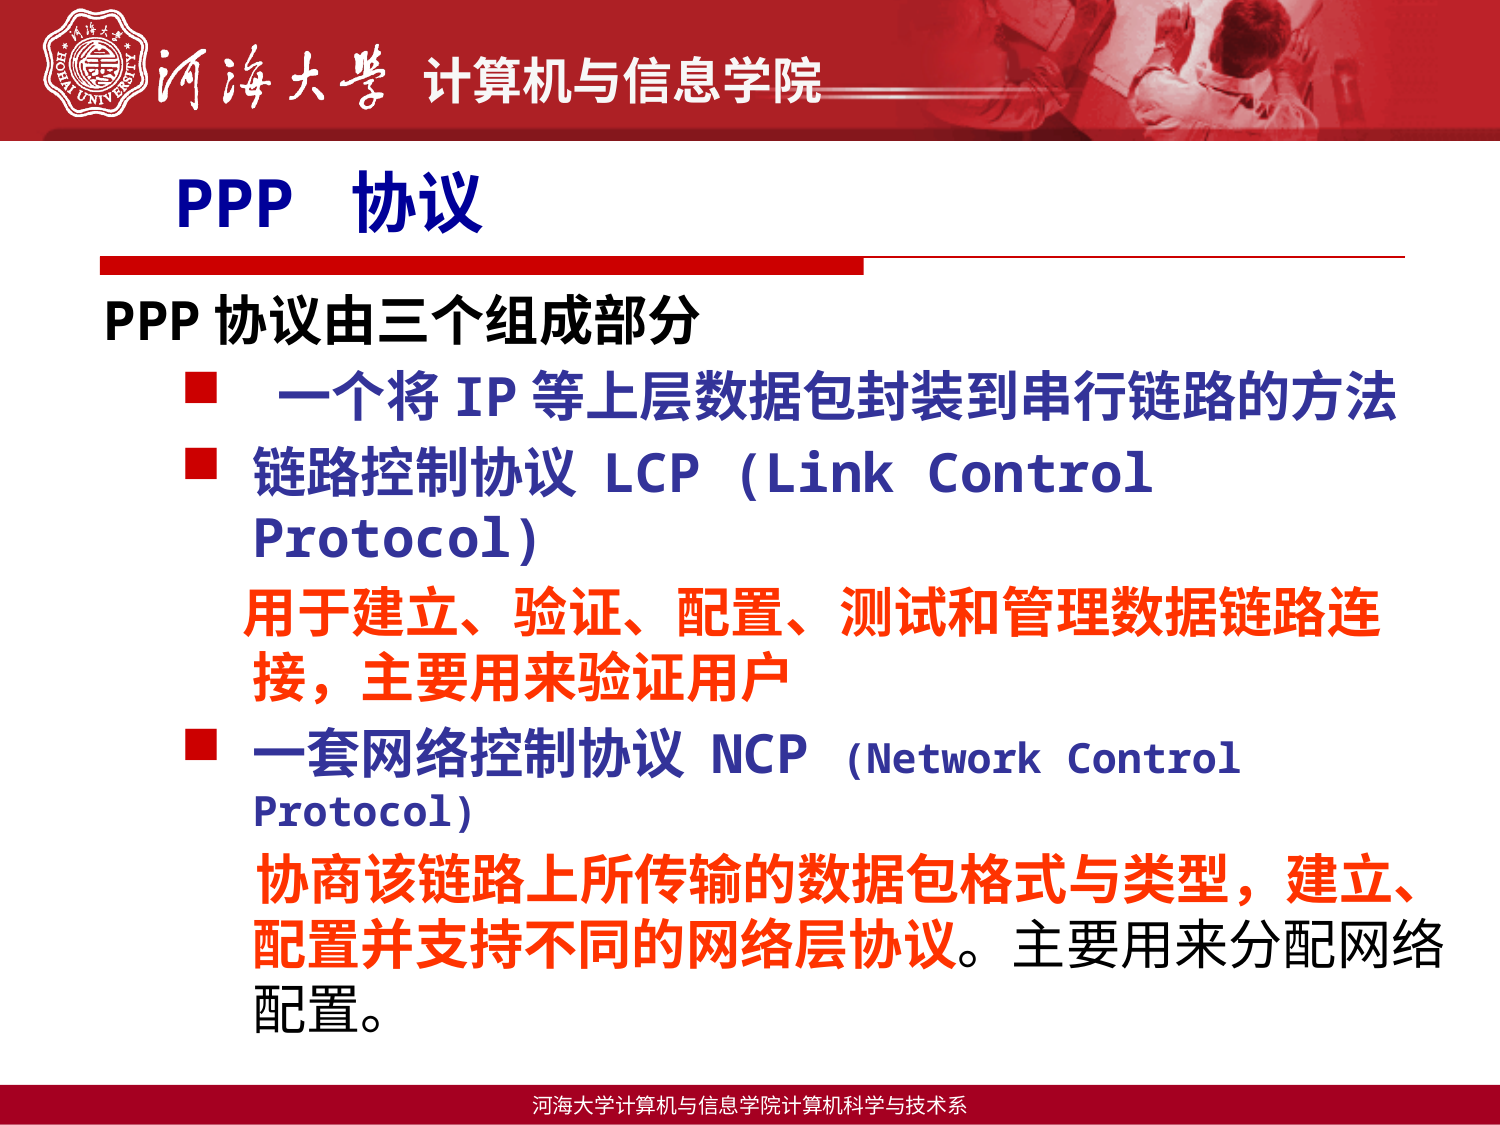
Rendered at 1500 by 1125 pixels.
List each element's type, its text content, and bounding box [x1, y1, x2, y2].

list PPP协议由三个组成部分 一个将IP等上层数据包封装到串行链路的方法 链路控制协议 LCP (Link Control Protocol) 用于建立、验证、配置、测试和管理数据链路连接，主要用来验证用户 一套网络控制协议 NCP (Network Control Protocol) 协商该链路上所传输的数据包格式与类型，建立、配置并支持不同的网络层协议。主要用来分配网络配置。 [88, 278, 1477, 1023]
title PPP 协议 [159, 137, 691, 252]
picture [0, 0, 1500, 141]
